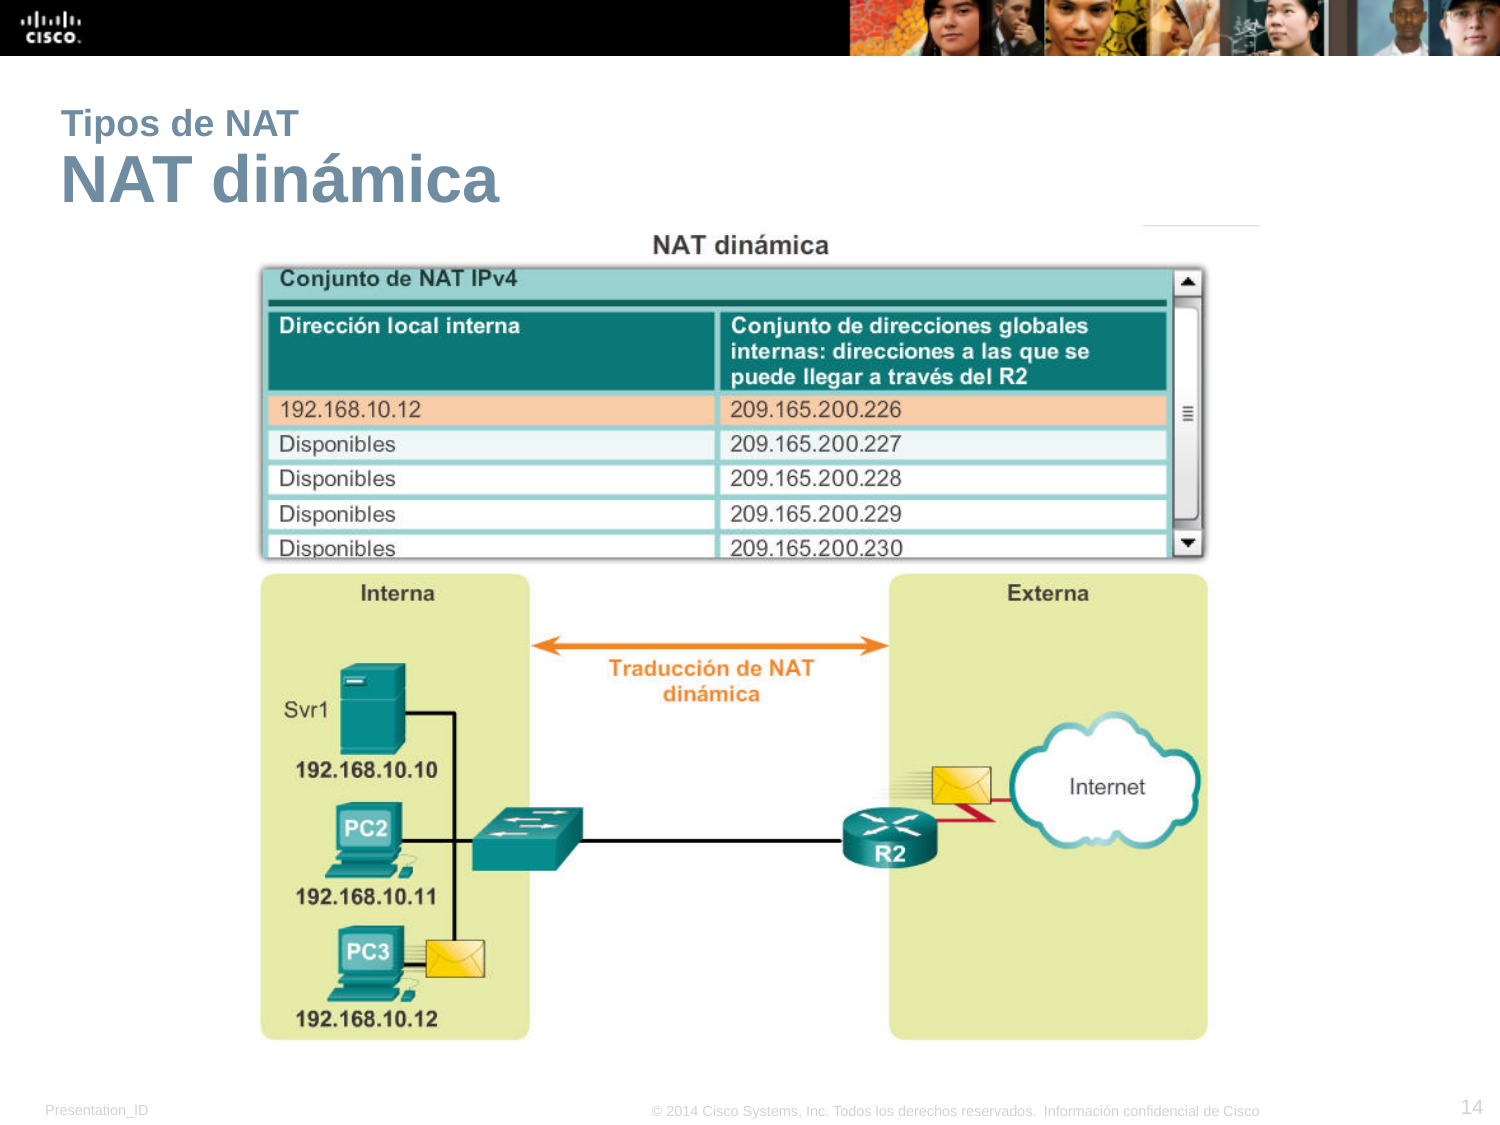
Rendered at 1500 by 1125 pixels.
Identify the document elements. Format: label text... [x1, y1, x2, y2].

picture [239, 225, 1261, 1071]
title Tipos de NAT NAT dinámica [47, 85, 1384, 224]
picture [0, 0, 1500, 56]
